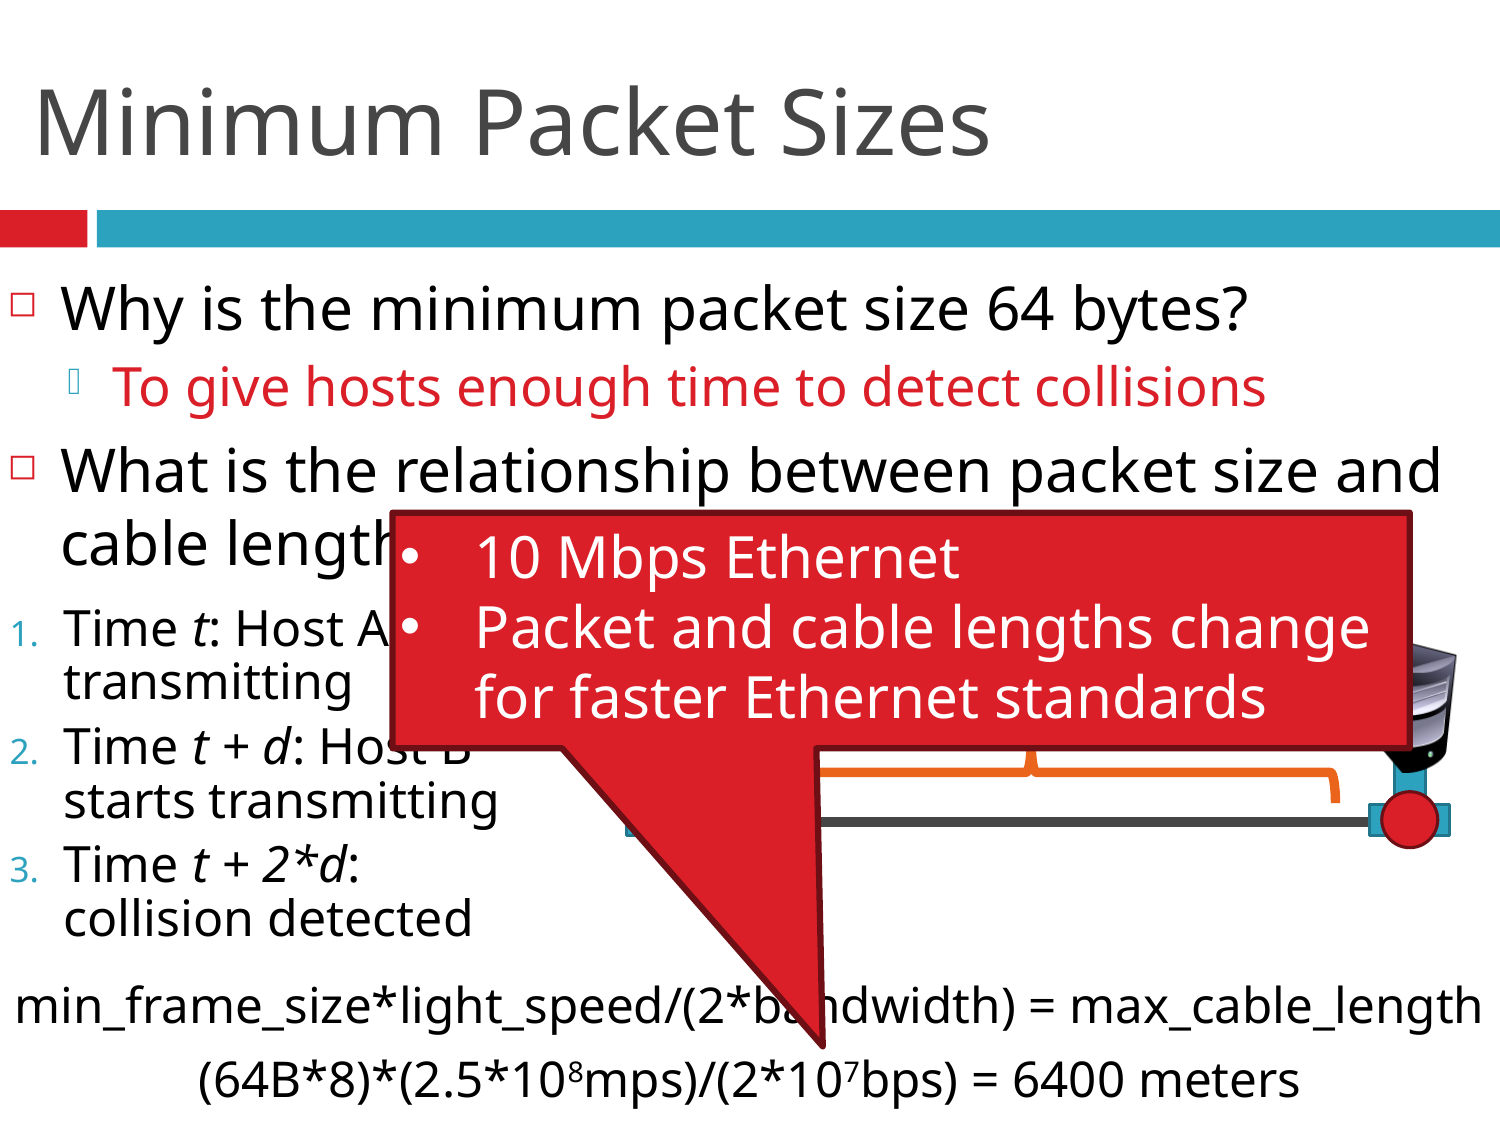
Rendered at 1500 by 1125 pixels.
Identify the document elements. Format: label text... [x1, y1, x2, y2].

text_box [1415, 638, 1470, 836]
title Minimum Packet Sizes [24, 36, 1476, 201]
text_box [392, 512, 1410, 1047]
text_box Time t: Host A starts transmitting Time t + d: Host B starts transmitting Time t + 2*d: collision detected [0, 595, 386, 966]
text_box min_frame_size*light_speed/(2*bandwidth) = max_cable_length (64B*8)*(2.5*108mps)/(2*107bps) = 6400 meters [0, 967, 1500, 1125]
list Why is the minimum packet size 64 bytes? To give hosts enough time to detect collisions What is the relationship between packet size and cable length? [0, 261, 1500, 590]
slide_number [17, 204, 71, 258]
